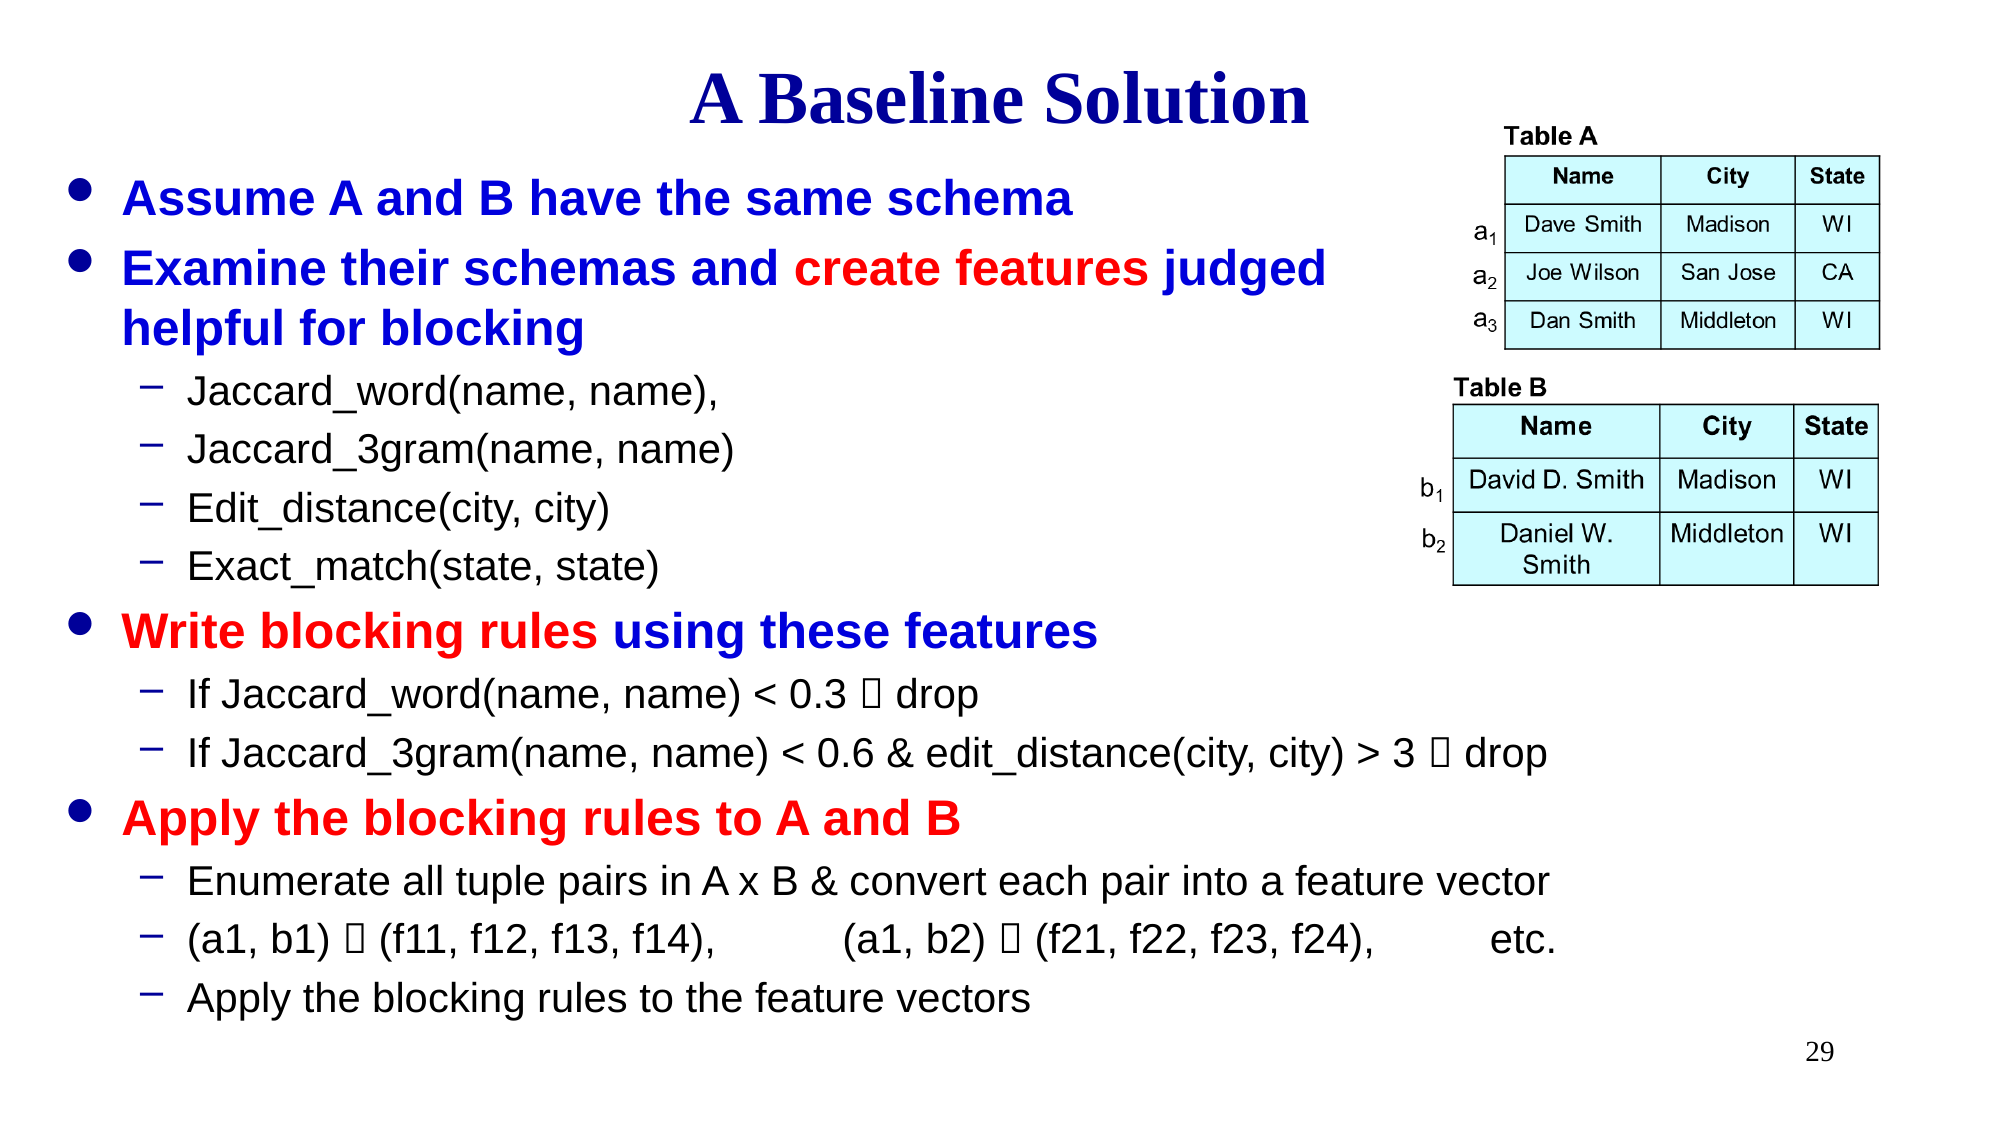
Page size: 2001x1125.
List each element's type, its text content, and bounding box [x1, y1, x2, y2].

title A Baseline Solution [149, 37, 1851, 151]
picture [1402, 110, 1881, 596]
list Assume A and B have the same schema Examine their schemas and create features judged helpful for blocking Jaccard_word(name, name), Jaccard_3gram(name, name) Edit_distance(city, city) Exact_match(state, state) Write blocking rules using these features If Jaccard_word(name, name) < 0.3  drop If Jaccard_3gram(name, name) < 0.6 & edit_distance(city, city) > 3  drop Apply the blocking rules to A and B Enumerate all tuple pairs in A x B & convert each pair into a feature vector (a1, b1)  (f11, f12, f13, f14), (a1, b2)  (f21, f22, f23, f24), etc. Apply the blocking rules to the feature vectors [49, 157, 1951, 968]
slide_number 29 [1432, 1024, 1851, 1101]
